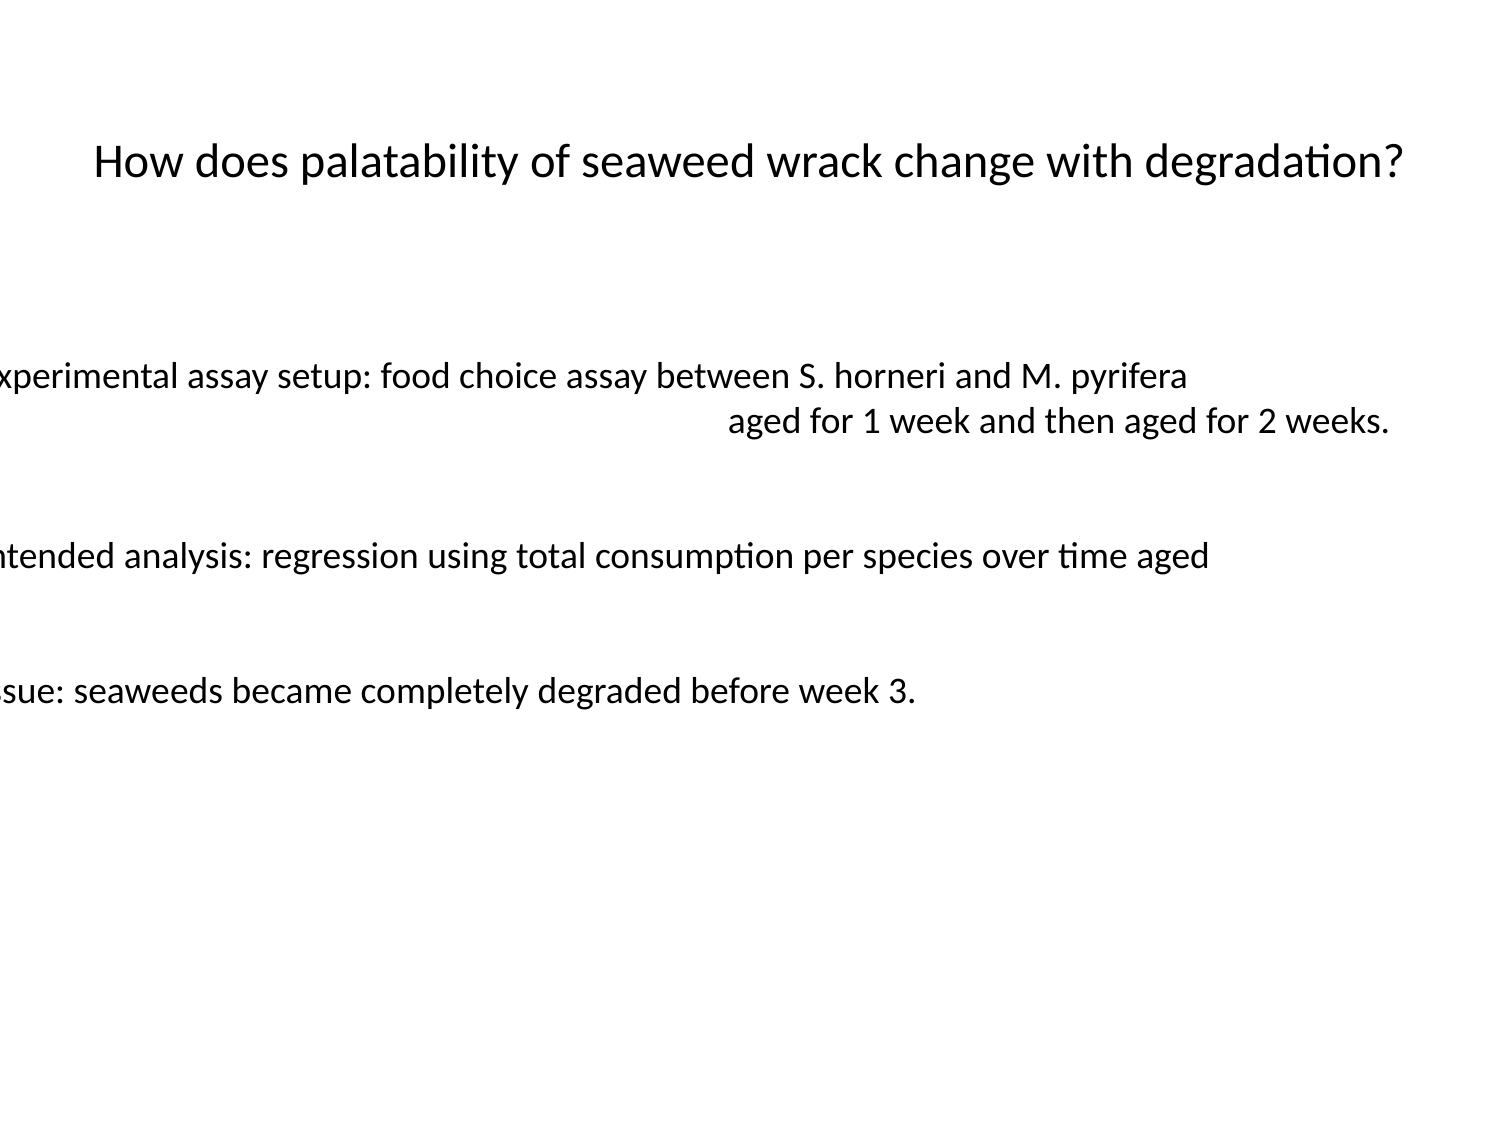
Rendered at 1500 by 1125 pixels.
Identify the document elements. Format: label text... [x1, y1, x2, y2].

text_box Experimental assay setup: food choice assay between S. horneri and M. pyrifera aged for 1 week and then aged for 2 weeks. Intended analysis: regression using total consumption per species over time aged Issue: seaweeds became completely degraded before week 3. [0, 343, 1406, 719]
title How does palatability of seaweed wrack change with degradation? [75, 92, 1425, 281]
